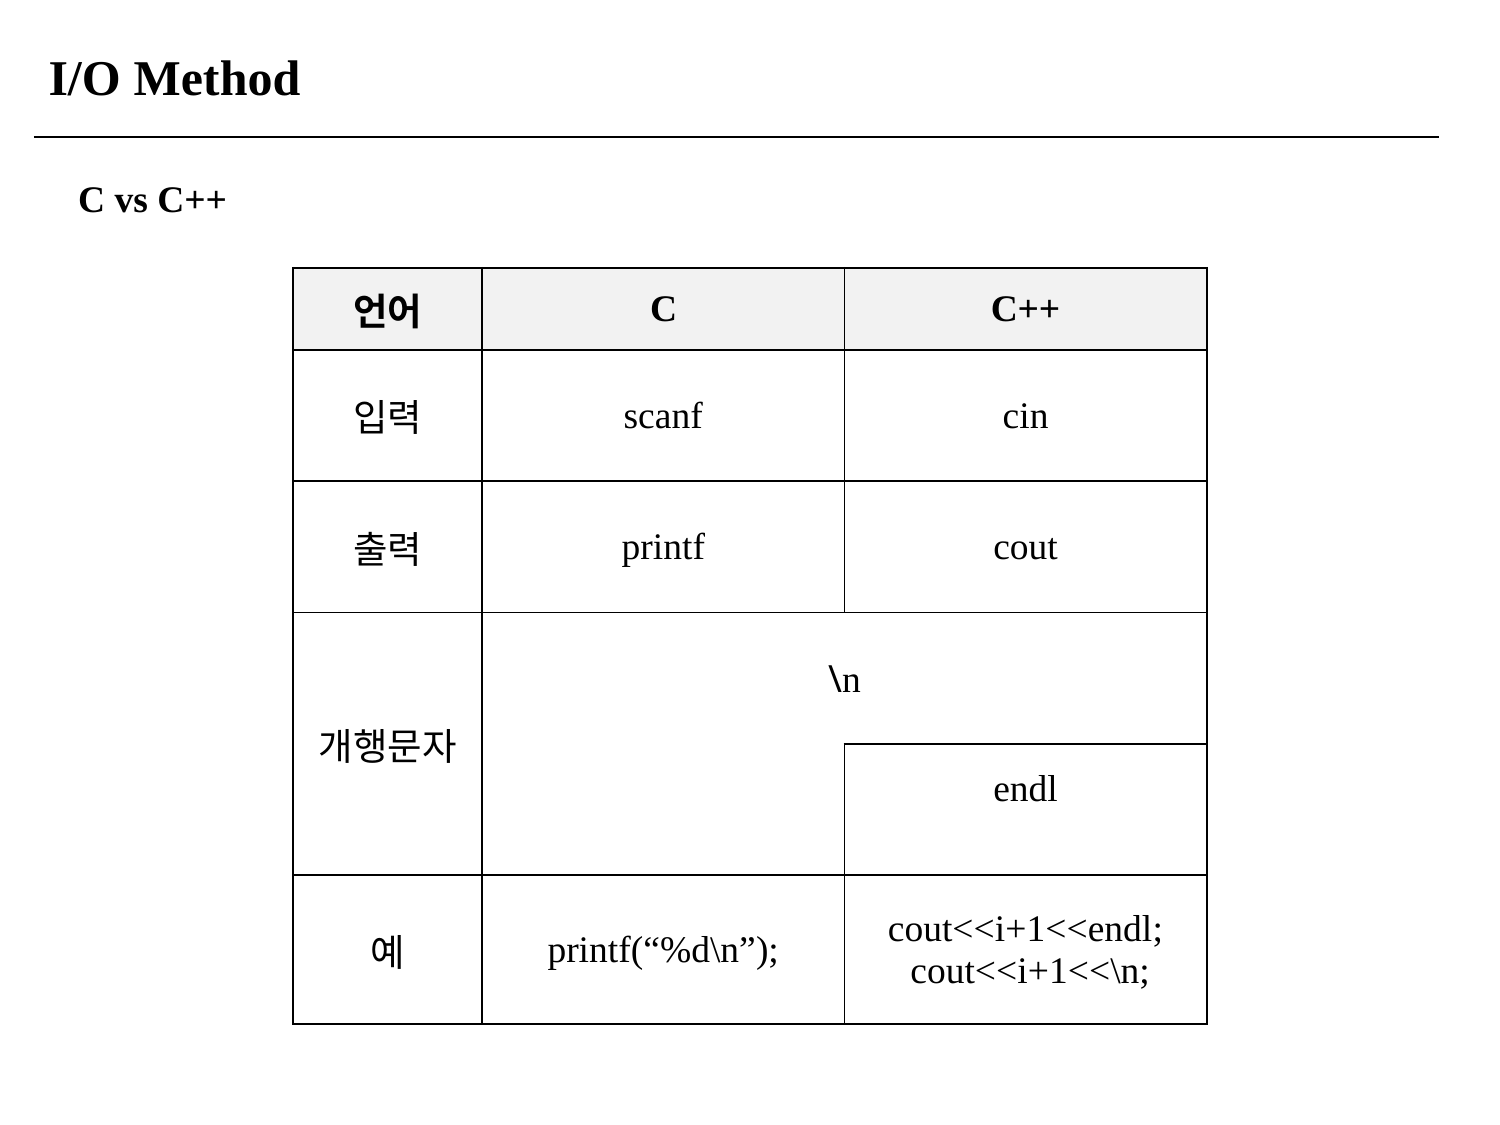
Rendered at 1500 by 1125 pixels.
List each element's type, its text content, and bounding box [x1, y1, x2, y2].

table_cell cout<<i+1<<endl; cout<<i+1<<\n; [845, 876, 1206, 1023]
table_cell cout [845, 482, 1206, 612]
table_cell \n [483, 613, 1206, 744]
text_box C vs C++ [63, 158, 1471, 227]
table_cell 출력 [294, 482, 481, 612]
table_cell [483, 744, 844, 874]
table_cell 개행문자 [294, 613, 481, 874]
text_box I/O Method [33, 37, 1500, 113]
table_header 언어 [294, 269, 481, 349]
table_cell 예 [294, 876, 481, 1023]
table_cell cin [845, 351, 1206, 480]
table_cell endl [845, 745, 1206, 874]
table_cell printf [483, 482, 844, 612]
table_header C [483, 269, 844, 349]
table_cell 입력 [294, 351, 481, 480]
table_header C++ [845, 269, 1206, 349]
table_cell scanf [483, 351, 844, 480]
table_cell printf(“%d\n”); [483, 876, 844, 1023]
